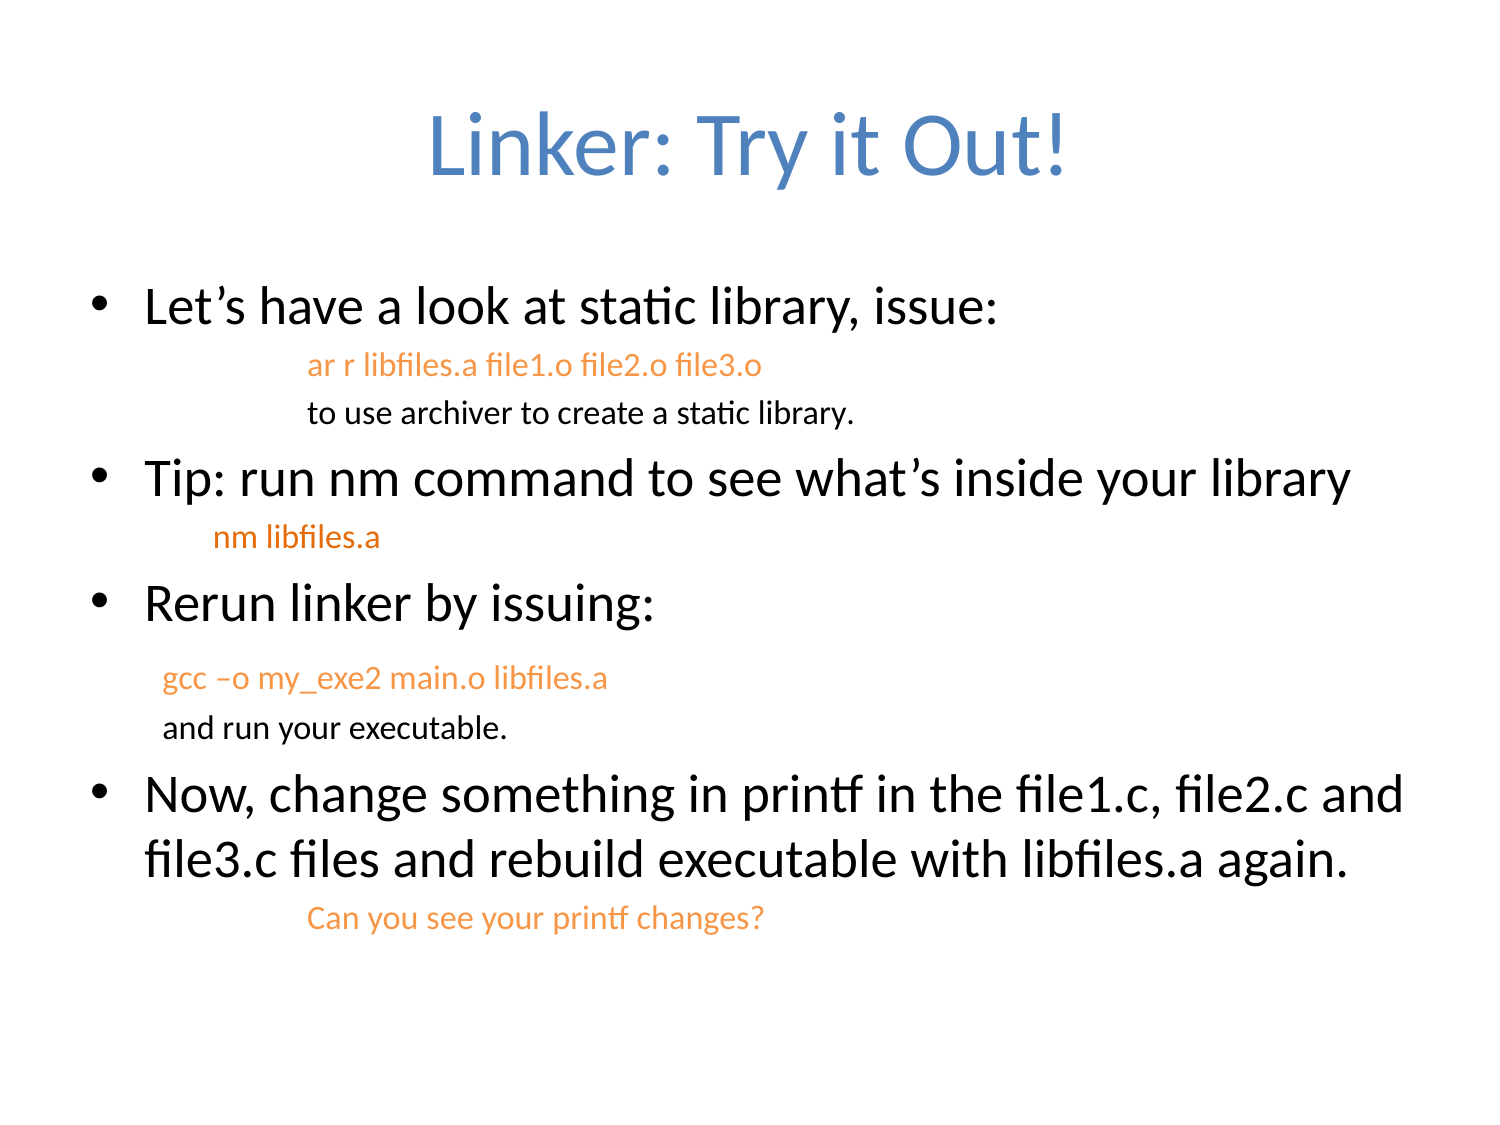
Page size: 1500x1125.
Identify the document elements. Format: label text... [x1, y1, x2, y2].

list Let’s have a look at static library, issue: ar r libfiles.a file1.o file2.o file3.o to use archiver to create a static library. Tip: run nm command to see what’s inside your library nm libfiles.a Rerun linker by issuing: gcc –o my_exe2 main.o libfiles.a and run your executable. Now, change something in printf in the file1.c, file2.c and file3.c files and rebuild executable with libfiles.a again. Can you see your printf changes? [75, 262, 1425, 1005]
title Linker: Try it Out! [75, 45, 1425, 233]
